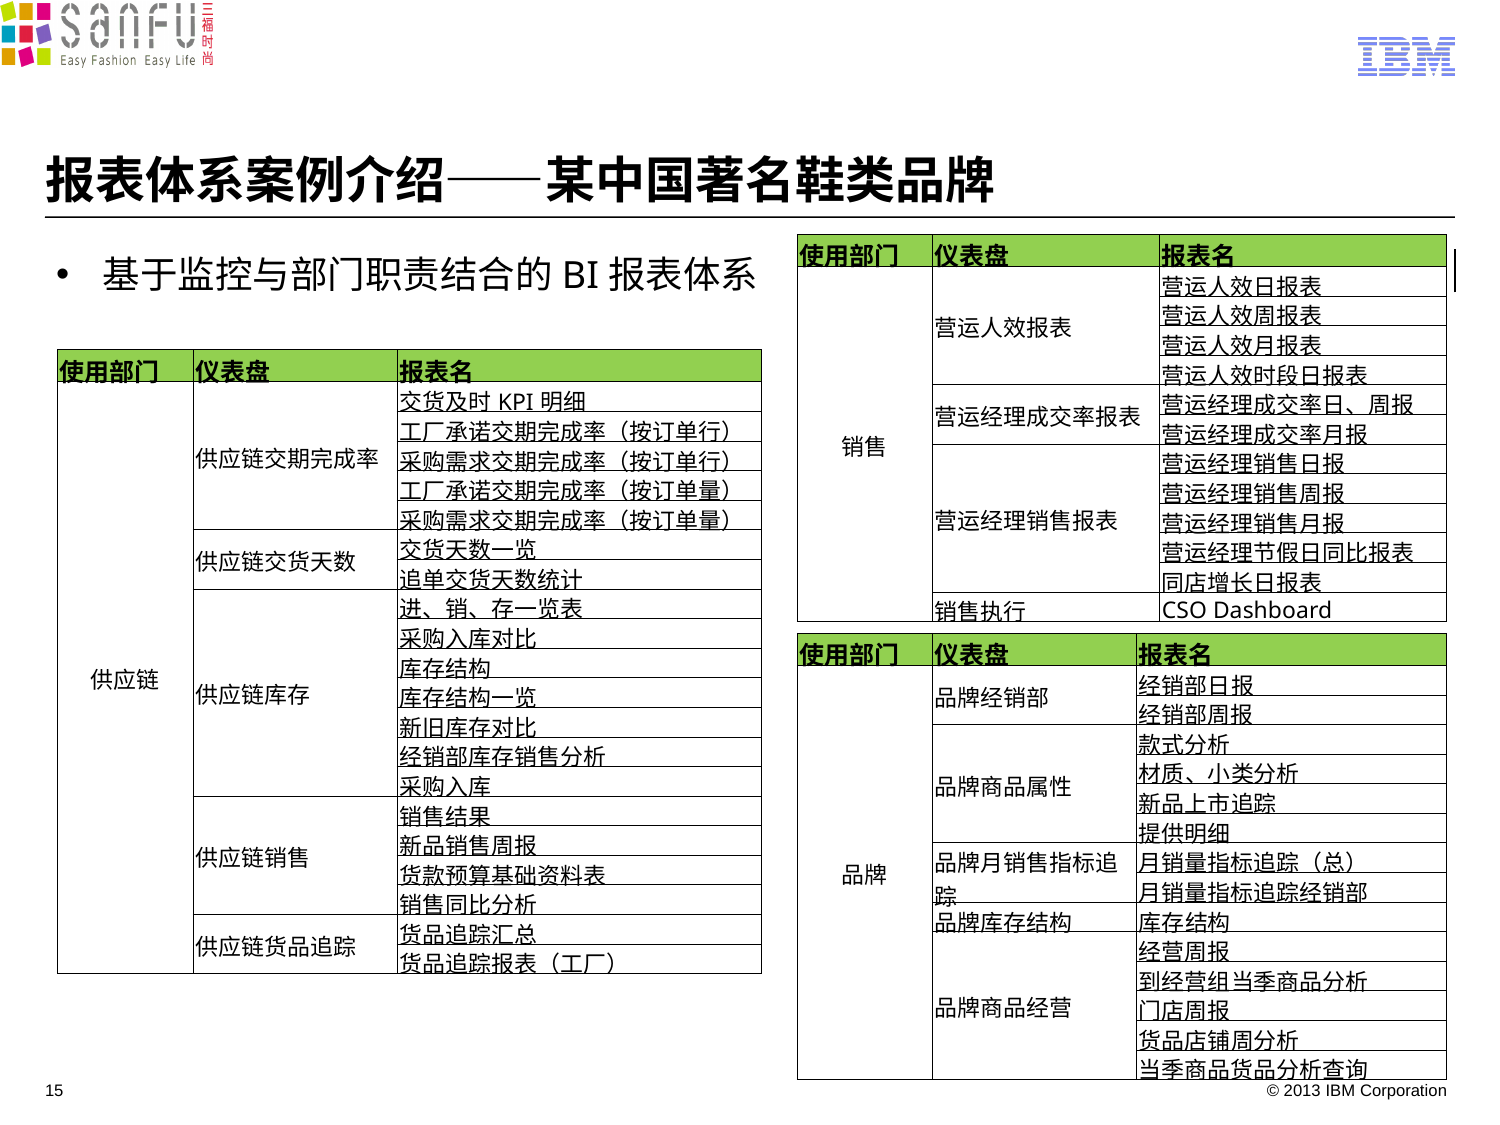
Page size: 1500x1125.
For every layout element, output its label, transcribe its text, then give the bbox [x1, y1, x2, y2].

table_header 报表名 [1160, 235, 1446, 266]
table_cell 品牌商品属性 [933, 725, 1136, 842]
table_cell 工厂承诺交期完成率（按订单行） [398, 412, 761, 441]
table_cell 月销量指标追踪（总） [1137, 843, 1446, 872]
table_header 仪表盘 [933, 634, 1136, 665]
table_header 使用部门 [58, 350, 193, 381]
table_header 报表名 [1137, 634, 1446, 665]
table_cell 交货及时KPI明细 [398, 382, 761, 411]
table_cell 追单交货天数统计 [398, 560, 761, 589]
table_cell 工厂承诺交期完成率（按订单量） [398, 471, 761, 500]
table_cell 月销量指标追踪经销部 [1137, 873, 1446, 902]
table_cell 营运人效时段日报表 [1160, 356, 1446, 384]
table_cell 销售同比分析 [398, 885, 761, 914]
table_cell 销售结果 [398, 797, 761, 825]
picture [1358, 37, 1455, 76]
table_cell 提供明细 [1137, 814, 1446, 842]
table_cell 经营周报 [1137, 932, 1446, 961]
table_header 报表名 [398, 350, 761, 381]
table_cell 品牌 [798, 666, 932, 1079]
table_cell 营运经理销售月报 [1160, 504, 1446, 532]
table_cell 供应链货品追踪 [194, 915, 397, 973]
table_cell 采购入库对比 [398, 619, 761, 648]
table_cell 到经营组当季商品分析 [1137, 962, 1446, 990]
table_cell 营运人效月报表 [1160, 326, 1446, 355]
table_cell 供应链库存 [194, 590, 397, 796]
table_cell 营运经理节假日同比报表 [1160, 533, 1446, 562]
table_cell 进、销、存一览表 [398, 590, 761, 618]
table_cell 品牌库存结构 [933, 903, 1136, 931]
table_cell 采购需求交期完成率（按订单行） [398, 442, 761, 470]
table_cell 货款预算基础资料表 [398, 856, 761, 884]
table_cell 新品上市追踪 [1137, 784, 1446, 813]
table_header 使用部门 [798, 634, 932, 665]
table_cell 营运经理销售周报 [1160, 474, 1446, 503]
table_cell 经销部库存销售分析 [398, 738, 761, 766]
table_cell 营运人效日报表 [1160, 267, 1446, 296]
picture [0, 1, 213, 68]
table_cell 货品追踪报表（工厂） [398, 945, 761, 973]
table_cell 营运经理成交率日、周报 [1160, 385, 1446, 414]
table_cell 供应链 [58, 382, 193, 973]
table_cell 材质、小类分析 [1137, 755, 1446, 783]
table_cell CSO Dashboard [1160, 593, 1446, 621]
table_header 仪表盘 [194, 350, 397, 381]
table_cell 当季商品货品分析查询 [1137, 1051, 1446, 1079]
table_cell 库存结构 [398, 649, 761, 677]
table_cell 供应链交期完成率 [194, 382, 397, 529]
table_cell 营运人效周报表 [1160, 297, 1446, 325]
table_cell 供应链销售 [194, 797, 397, 914]
title 报表体系案例介绍——某中国著名鞋类品牌 [29, 111, 1456, 218]
table_cell 新旧库存对比 [398, 708, 761, 737]
table_cell 经销部周报 [1137, 696, 1446, 724]
table_cell 品牌月销售指标追踪 [933, 843, 1136, 902]
table_cell 营运经理成交率报表 [933, 385, 1159, 444]
table_cell 销售 [798, 267, 932, 621]
text_box 基于监控与部门职责结合的BI报表体系 [41, 243, 797, 304]
slide_number 15 [29, 1072, 91, 1103]
text_box 基于监控与部门职责结合的BI报表体系 [1447, 243, 1459, 304]
table_cell 品牌经销部 [933, 666, 1136, 724]
table_cell 采购入库 [398, 767, 761, 796]
table_cell 货品追踪汇总 [398, 915, 761, 944]
table_cell 营运经理销售日报 [1160, 445, 1446, 473]
table_cell 营运人效报表 [933, 267, 1159, 384]
table_cell 新品销售周报 [398, 826, 761, 855]
table_header 仪表盘 [933, 235, 1159, 266]
table_cell 品牌商品经营 [933, 932, 1136, 1079]
table_cell 款式分析 [1137, 725, 1446, 754]
table_header 使用部门 [798, 235, 932, 266]
table_cell 销售执行 [933, 593, 1159, 621]
table_cell 营运经理成交率月报 [1160, 415, 1446, 444]
table_cell 库存结构一览 [398, 678, 761, 707]
table_cell 采购需求交期完成率（按订单量） [398, 501, 761, 529]
table_cell 经销部日报 [1137, 666, 1446, 695]
table_cell 同店增长日报表 [1160, 563, 1446, 592]
table_cell 交货天数一览 [398, 530, 761, 559]
table_cell 营运经理销售报表 [933, 445, 1159, 592]
table_cell 货品店铺周分析 [1137, 1021, 1446, 1050]
table_cell 供应链交货天数 [194, 530, 397, 589]
table_cell 库存结构 [1137, 903, 1446, 931]
table_cell 门店周报 [1137, 991, 1446, 1020]
